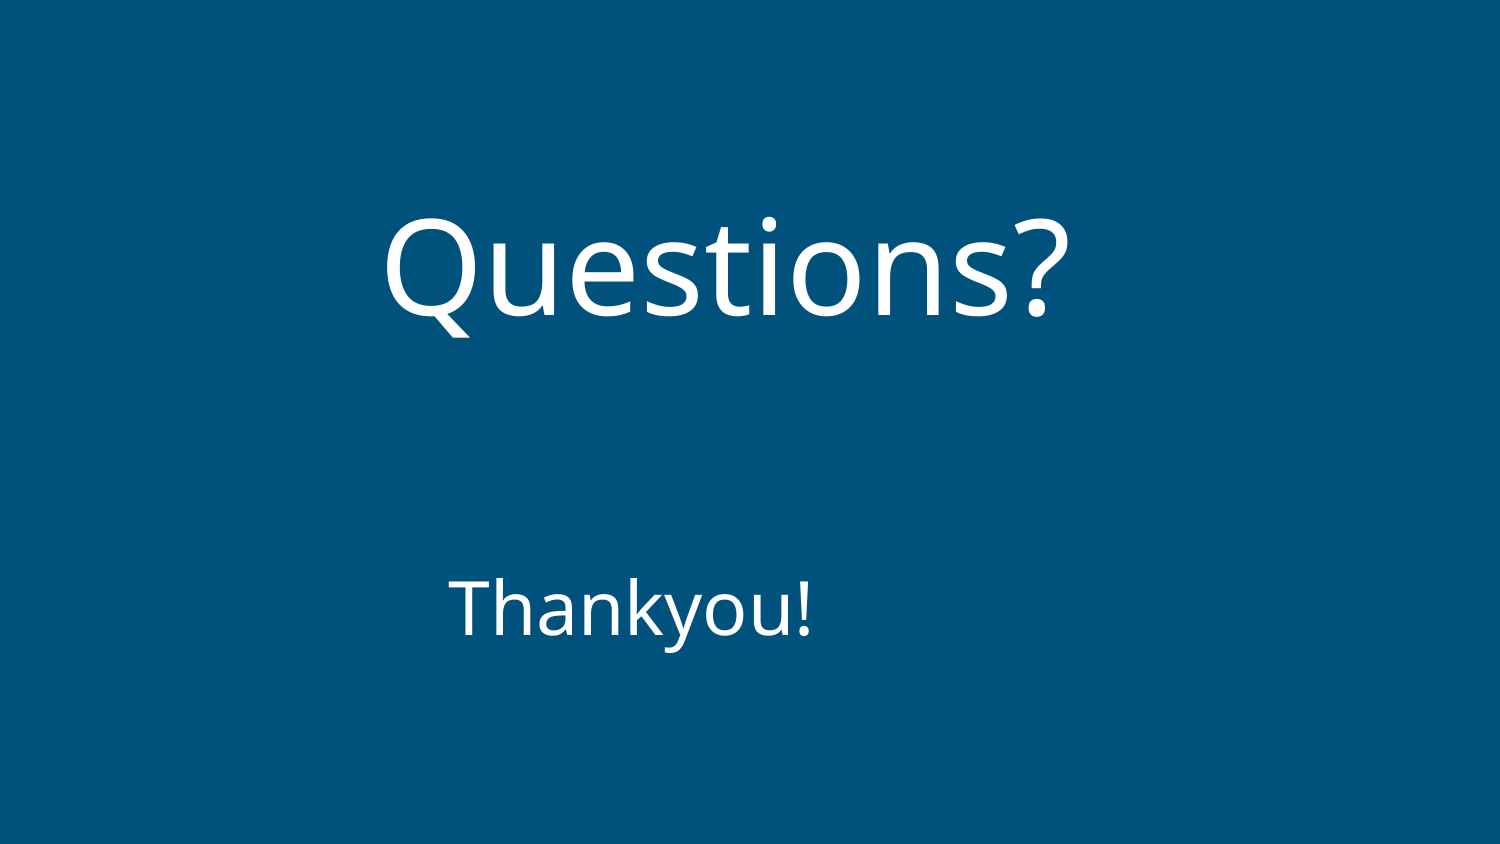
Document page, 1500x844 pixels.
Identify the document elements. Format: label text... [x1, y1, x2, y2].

title Questions? Thankyou! [289, 86, 1211, 758]
